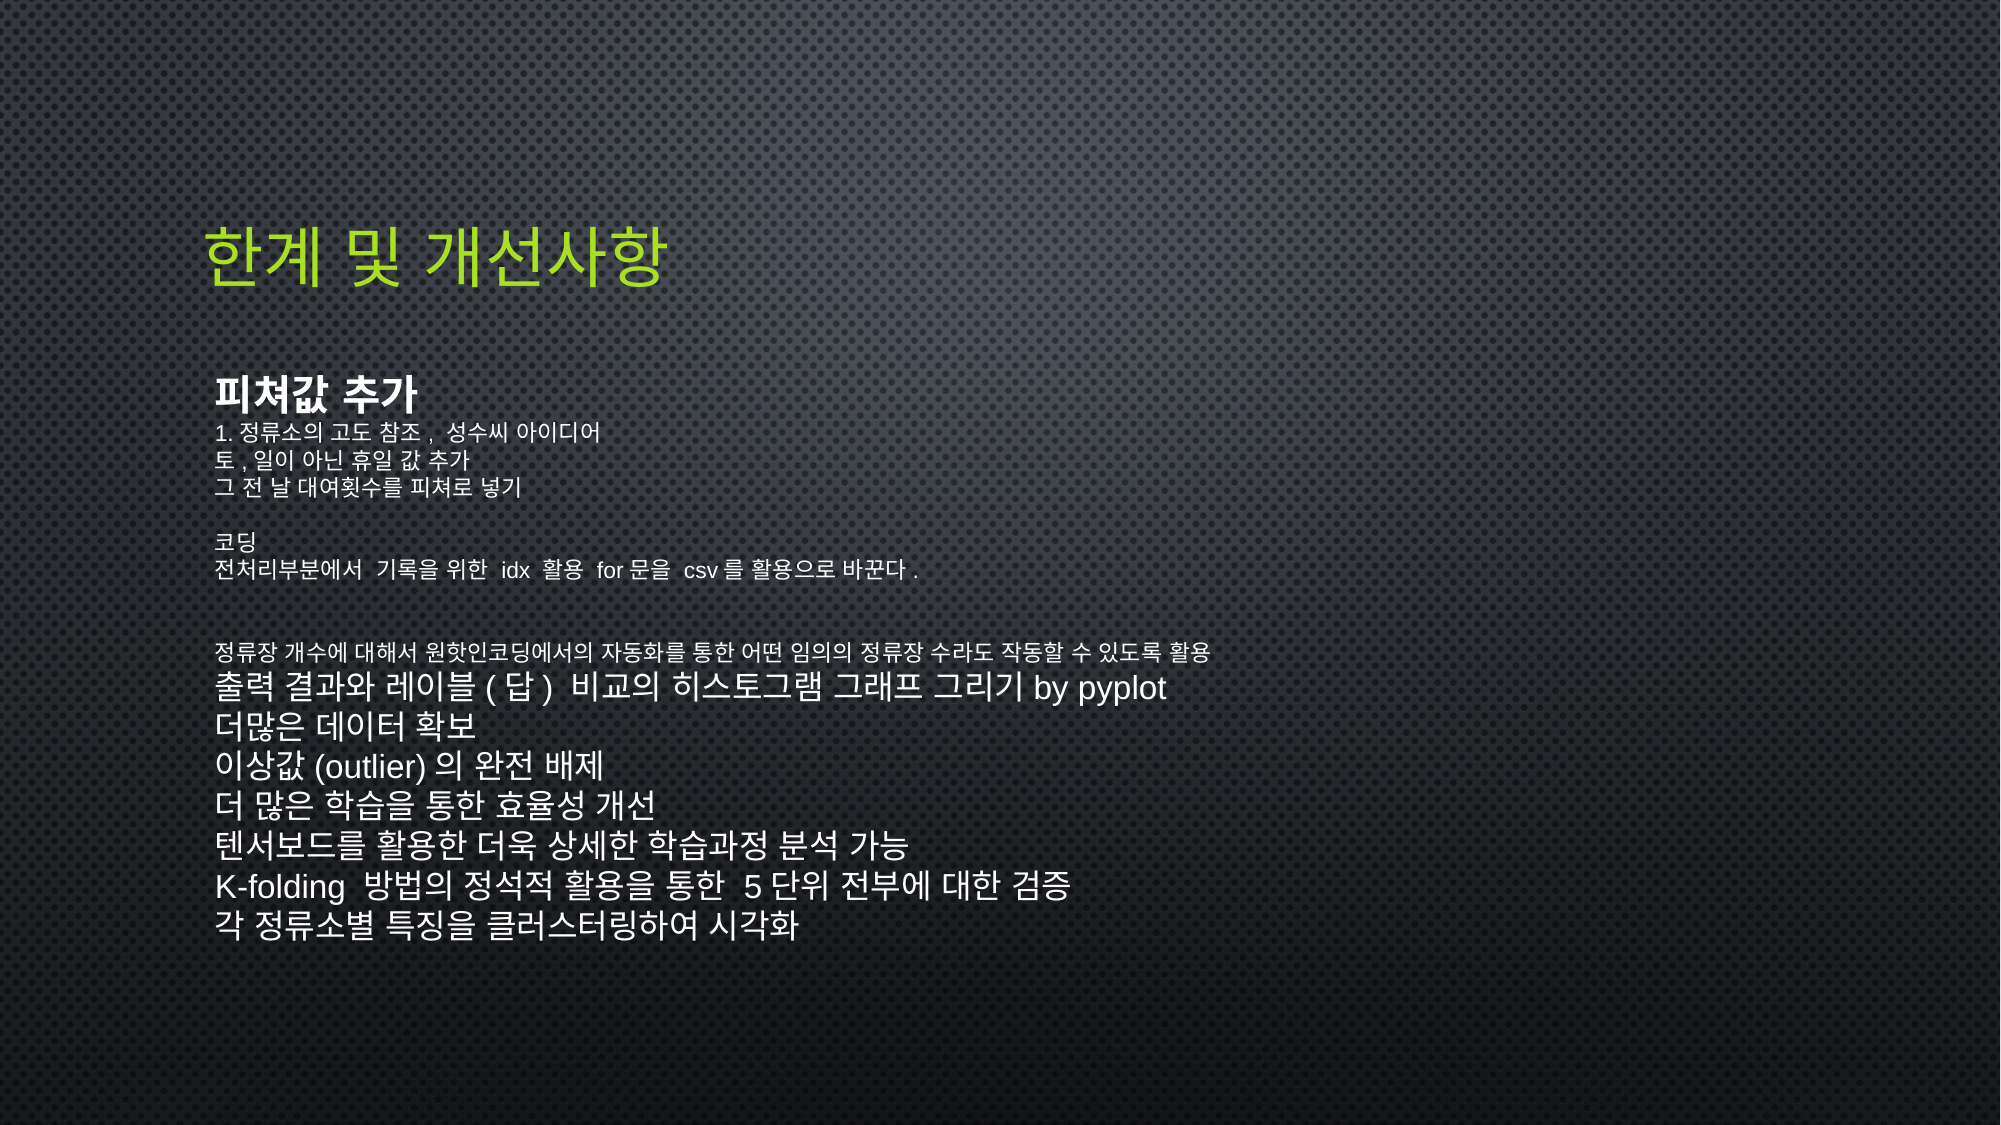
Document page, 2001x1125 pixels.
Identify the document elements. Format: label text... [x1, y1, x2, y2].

title 한계 및 개선사항 [187, 99, 1813, 413]
text_box 피쳐값 추가 1.정류소의 고도 참조, 성수씨 아이디어 토,일이 아닌 휴일 값 추가 그 전 날 대여횟수를 피쳐로 넣기 코딩 전처리부분에서 기록을 위한 idx 활용 for문을 csv를 활용으로 바꾼다. 정류장 개수에 대해서 원핫인코딩에서의 자동화를 통한 어떤 임의의 정류장 수라도 작동할 수 있도록 활용 출력 결과와 레이블(답) 비교의 히스토그램 그래프 그리기by pyplot 더많은 데이터 확보 이상값(outlier)의 완전 배제 더 많은 학습을 통한 효율성 개선 텐서보드를 활용한 더욱 상세한 학습과정 분석 가능 K-folding 방법의 정석적 활용을 통한 5단위 전부에 대한 검증 각 정류소별 특징을 클러스터링하여 시각화 [199, 361, 1415, 973]
